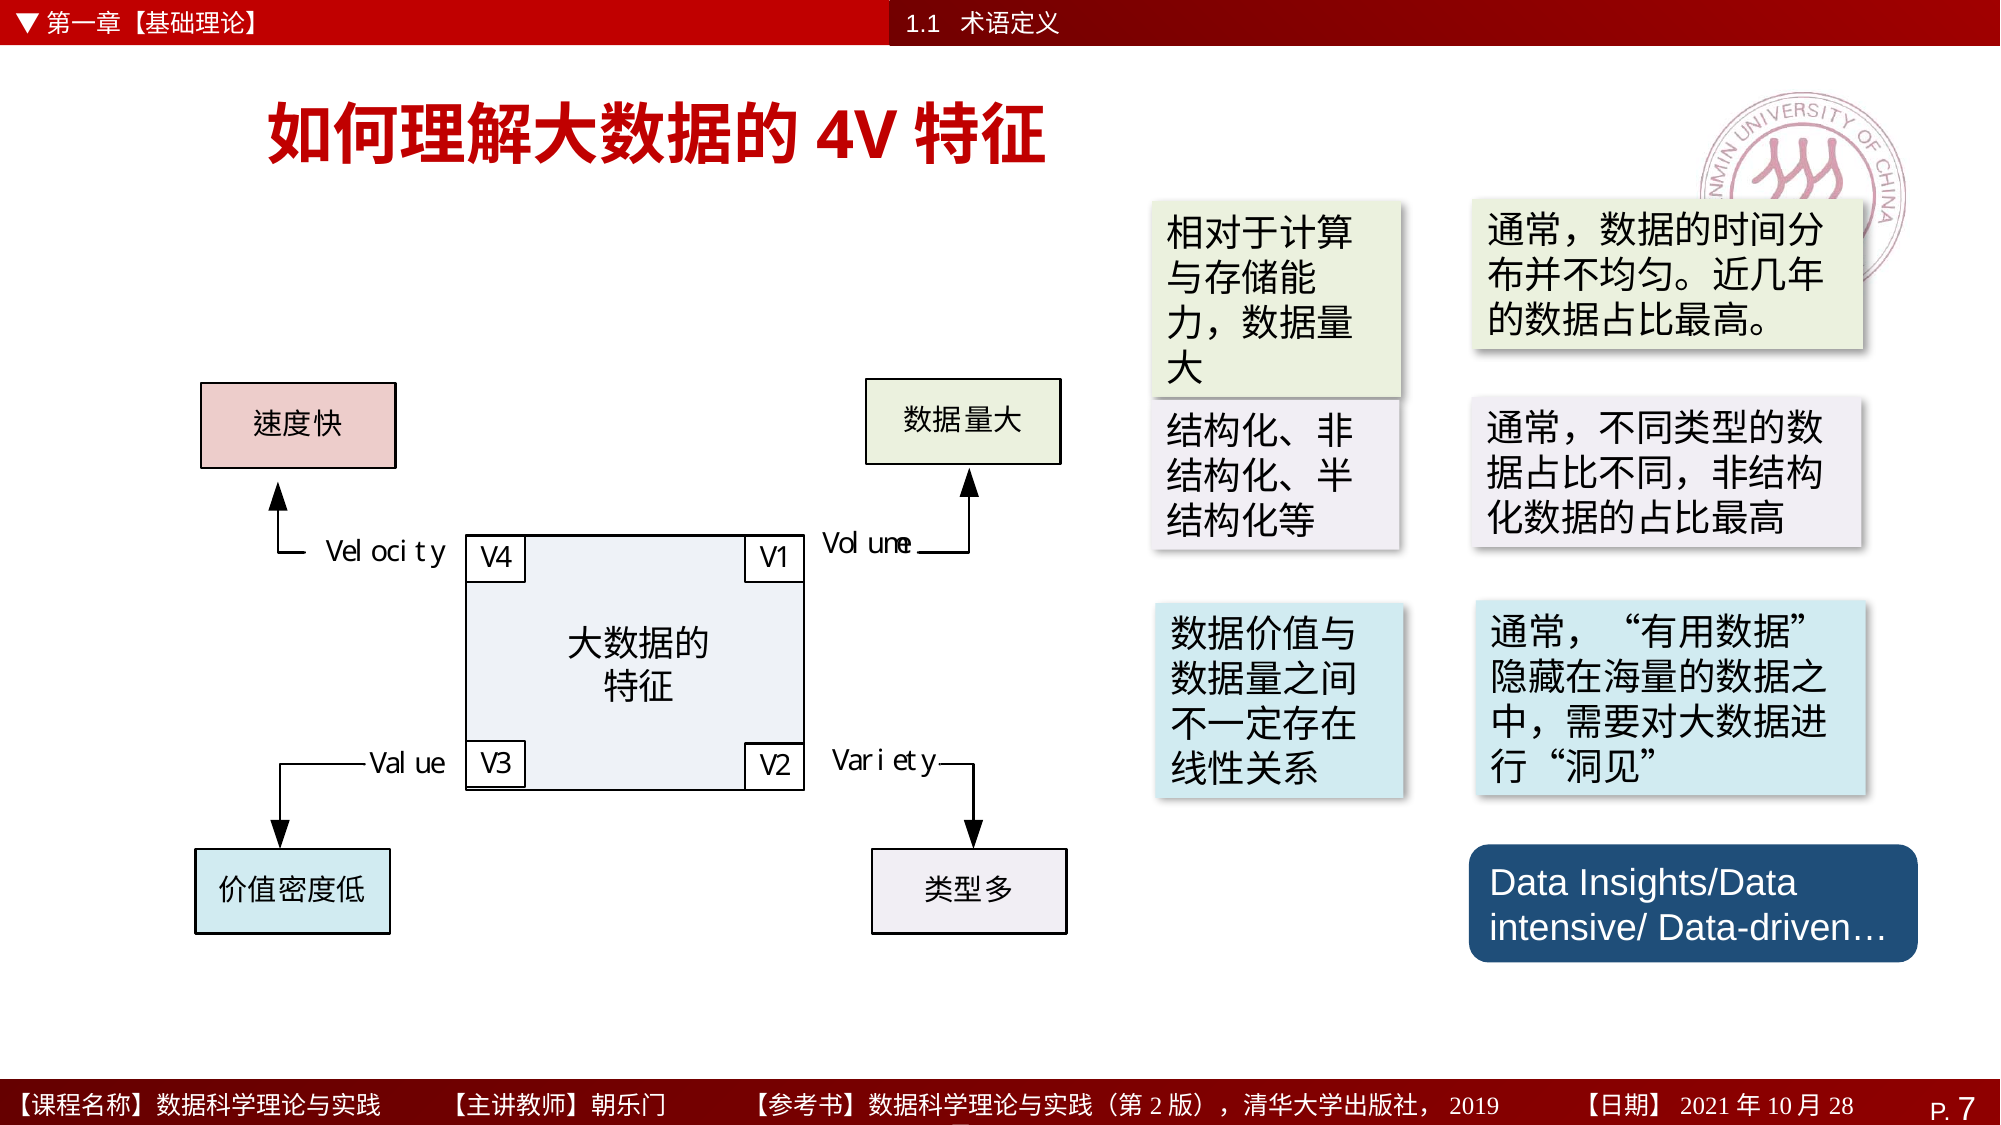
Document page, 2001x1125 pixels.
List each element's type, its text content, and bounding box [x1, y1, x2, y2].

text_box Data Insights/Data intensive/ Data-driven… [1465, 840, 1922, 967]
picture [1696, 89, 1910, 304]
title 如何理解大数据的4V特征 [64, 64, 1249, 200]
text_box 通常，“有用数据”隐藏在海量的数据之中，需要对大数据进行“洞见” [1475, 600, 1866, 796]
text_box 相对于计算与存储能力，数据量大 [1152, 201, 1401, 397]
text_box 通常，数据的时间分布并不均匀。近几年的数据占比最高。 [1472, 199, 1863, 349]
text_box 数据价值与数据量之间不一定存在线性关系 [1155, 603, 1404, 798]
text_box 通常，不同类型的数据占比不同，非结构化数据的占比最高 [1471, 397, 1862, 547]
list 1.1 术语定义 [890, 0, 1249, 43]
text_box 结构化、非结构化、半结构化等 [1151, 399, 1400, 550]
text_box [189, 373, 1070, 936]
list ▼第一章【基础理论】 [0, 0, 725, 43]
